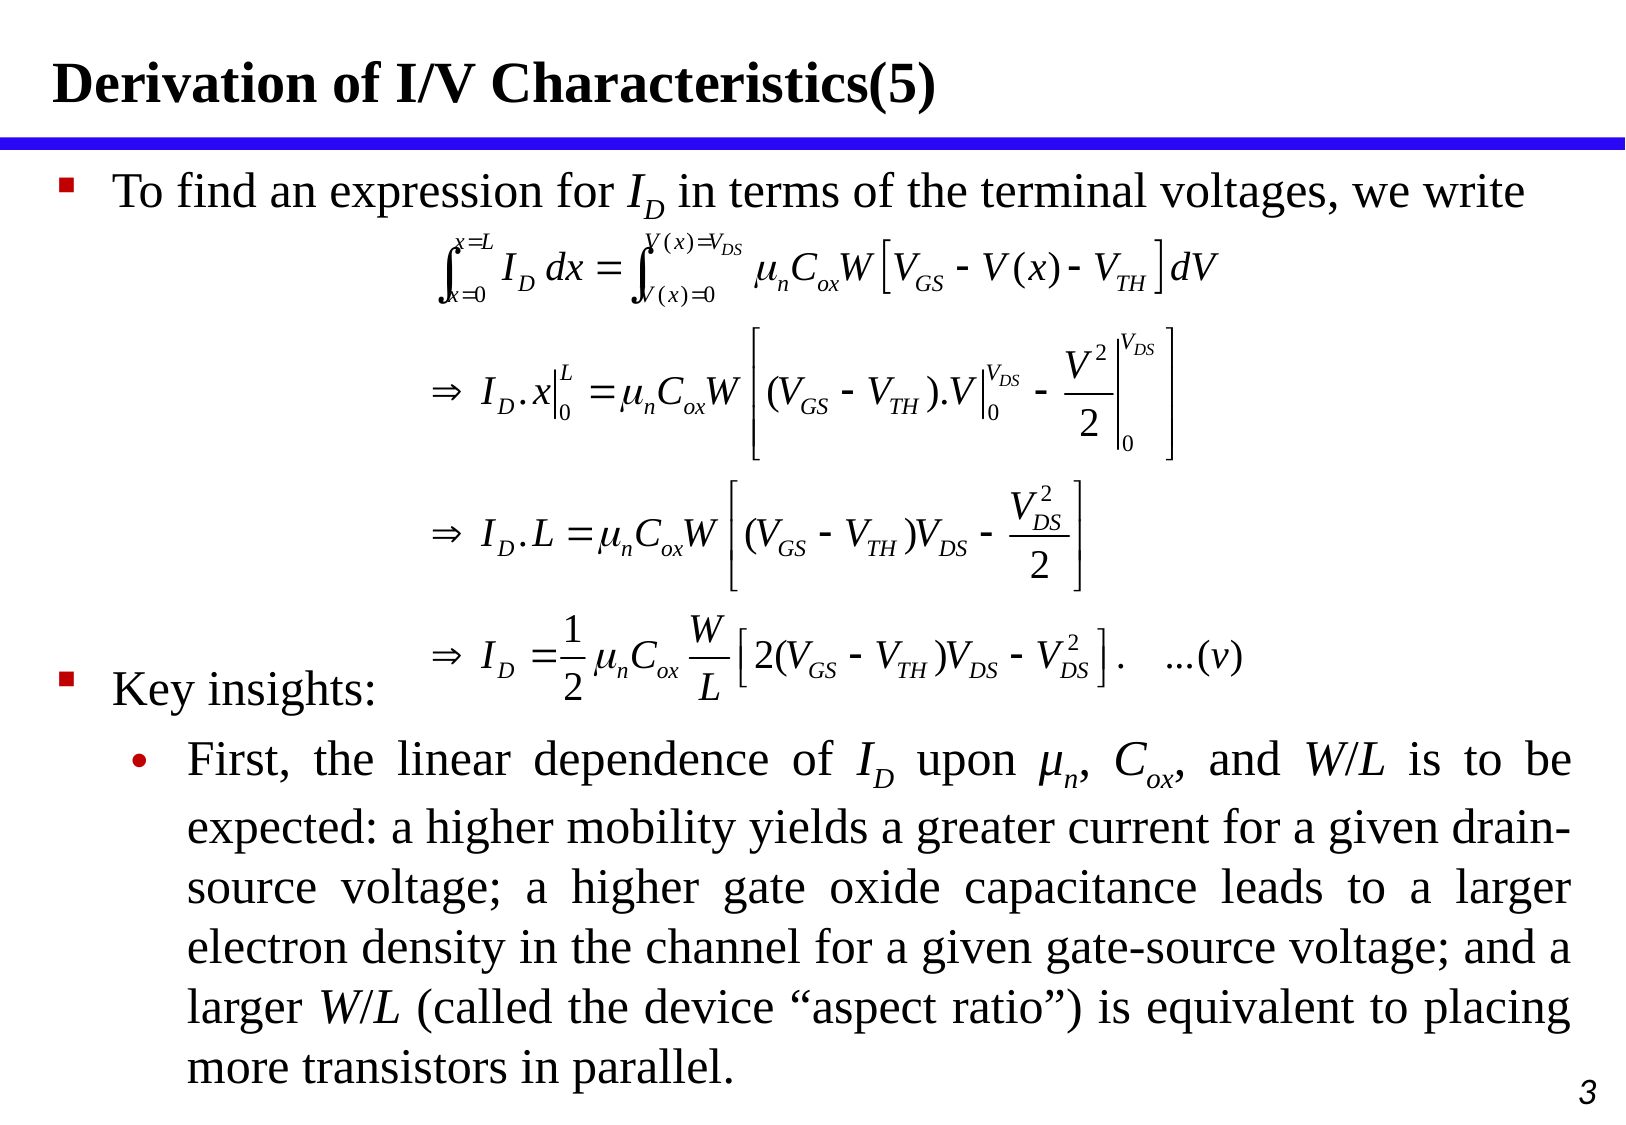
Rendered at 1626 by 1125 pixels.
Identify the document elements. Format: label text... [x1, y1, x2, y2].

title Derivation of I/V Characteristics(5) [37, 37, 1575, 121]
text_box To find an expression for ID in terms of the terminal voltages, we write Key insights: First, the linear dependence of ID upon μn, Cox, and W/L is to be expected: a higher mobility yields a greater current for a given drain-source voltage; a higher gate oxide capacitance leads to a larger electron density in the channel for a given gate-source voltage; and a larger W/L (called the device “aspect ratio”) is equivalent to placing more transistors in parallel. [40, 152, 1588, 1100]
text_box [425, 224, 1252, 711]
text_box 3 [1562, 1059, 1613, 1120]
text_box [0, 135, 1625, 152]
